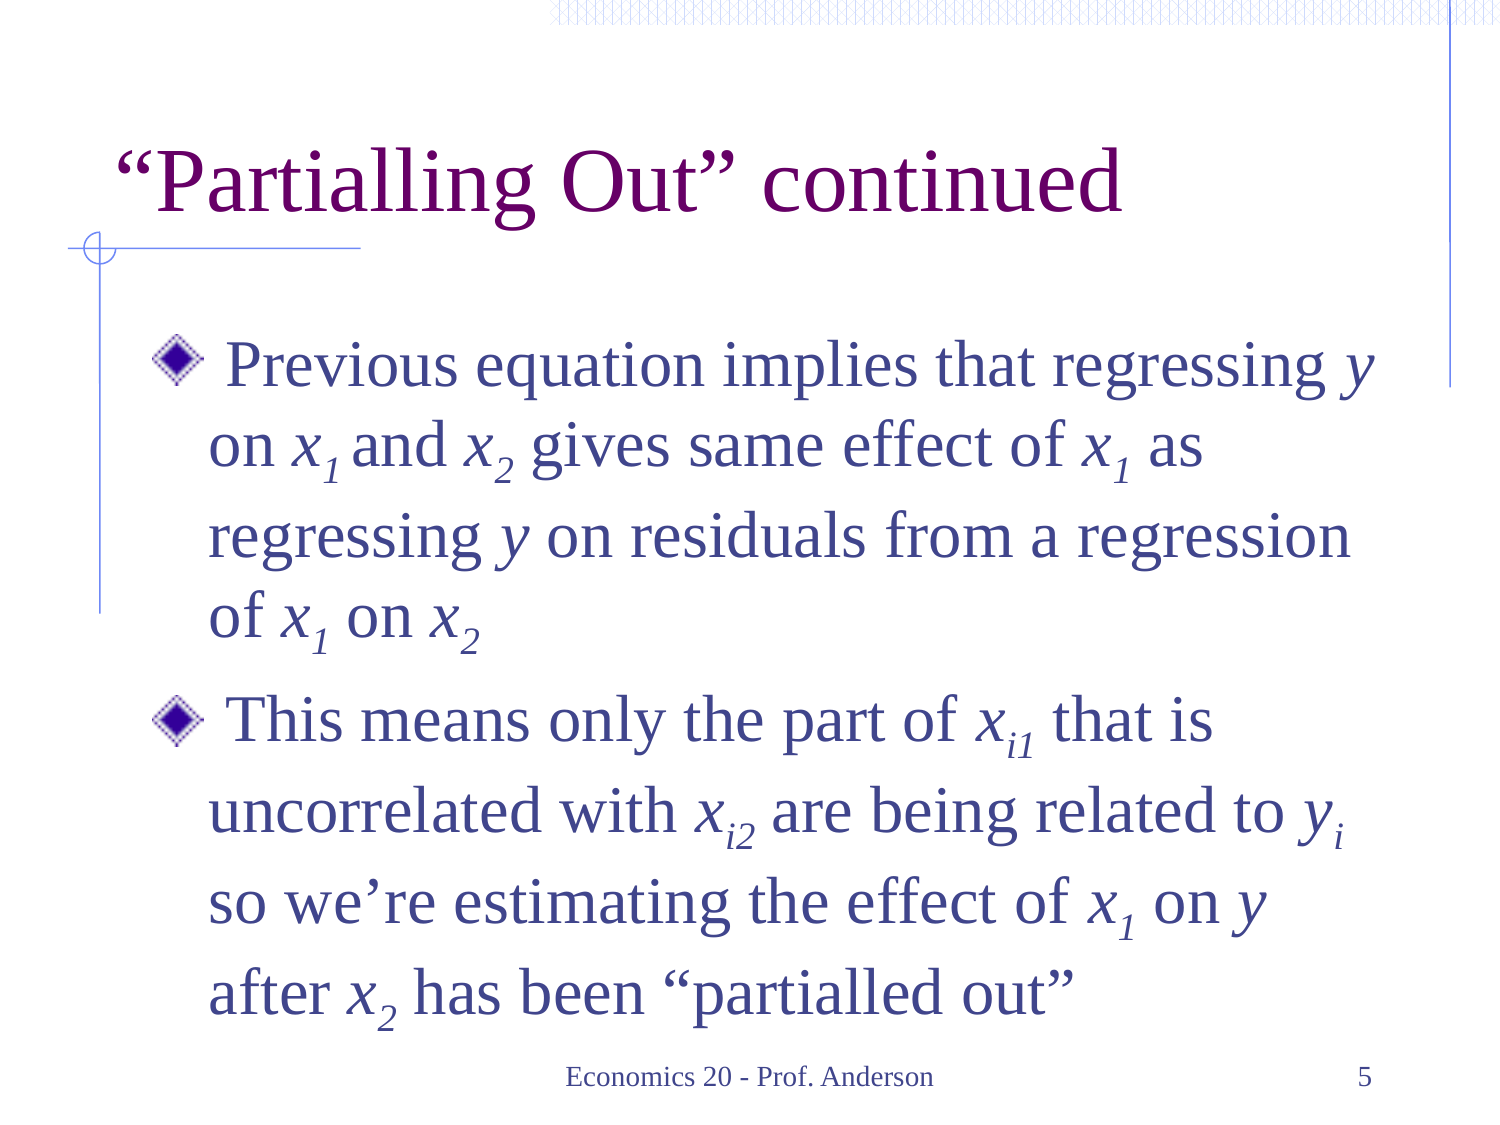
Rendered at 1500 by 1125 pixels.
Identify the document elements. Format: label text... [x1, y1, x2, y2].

picture [152, 334, 204, 386]
title “Partialling Out” continued [99, 50, 1375, 238]
footer Economics 20 - Prof. Anderson [512, 1025, 988, 1100]
slide_number 5 [1074, 1025, 1388, 1100]
list Previous equation implies that regressing y on x1 and x2 gives same effect of x1 as regressing y on residuals from a regression of x1 on x2 This means only the part of xi1 that is uncorrelated with xi2 are being related to yi so we’re estimating the effect of x1 on y after x2 has been “partialled out” [137, 312, 1413, 988]
picture [152, 695, 204, 747]
